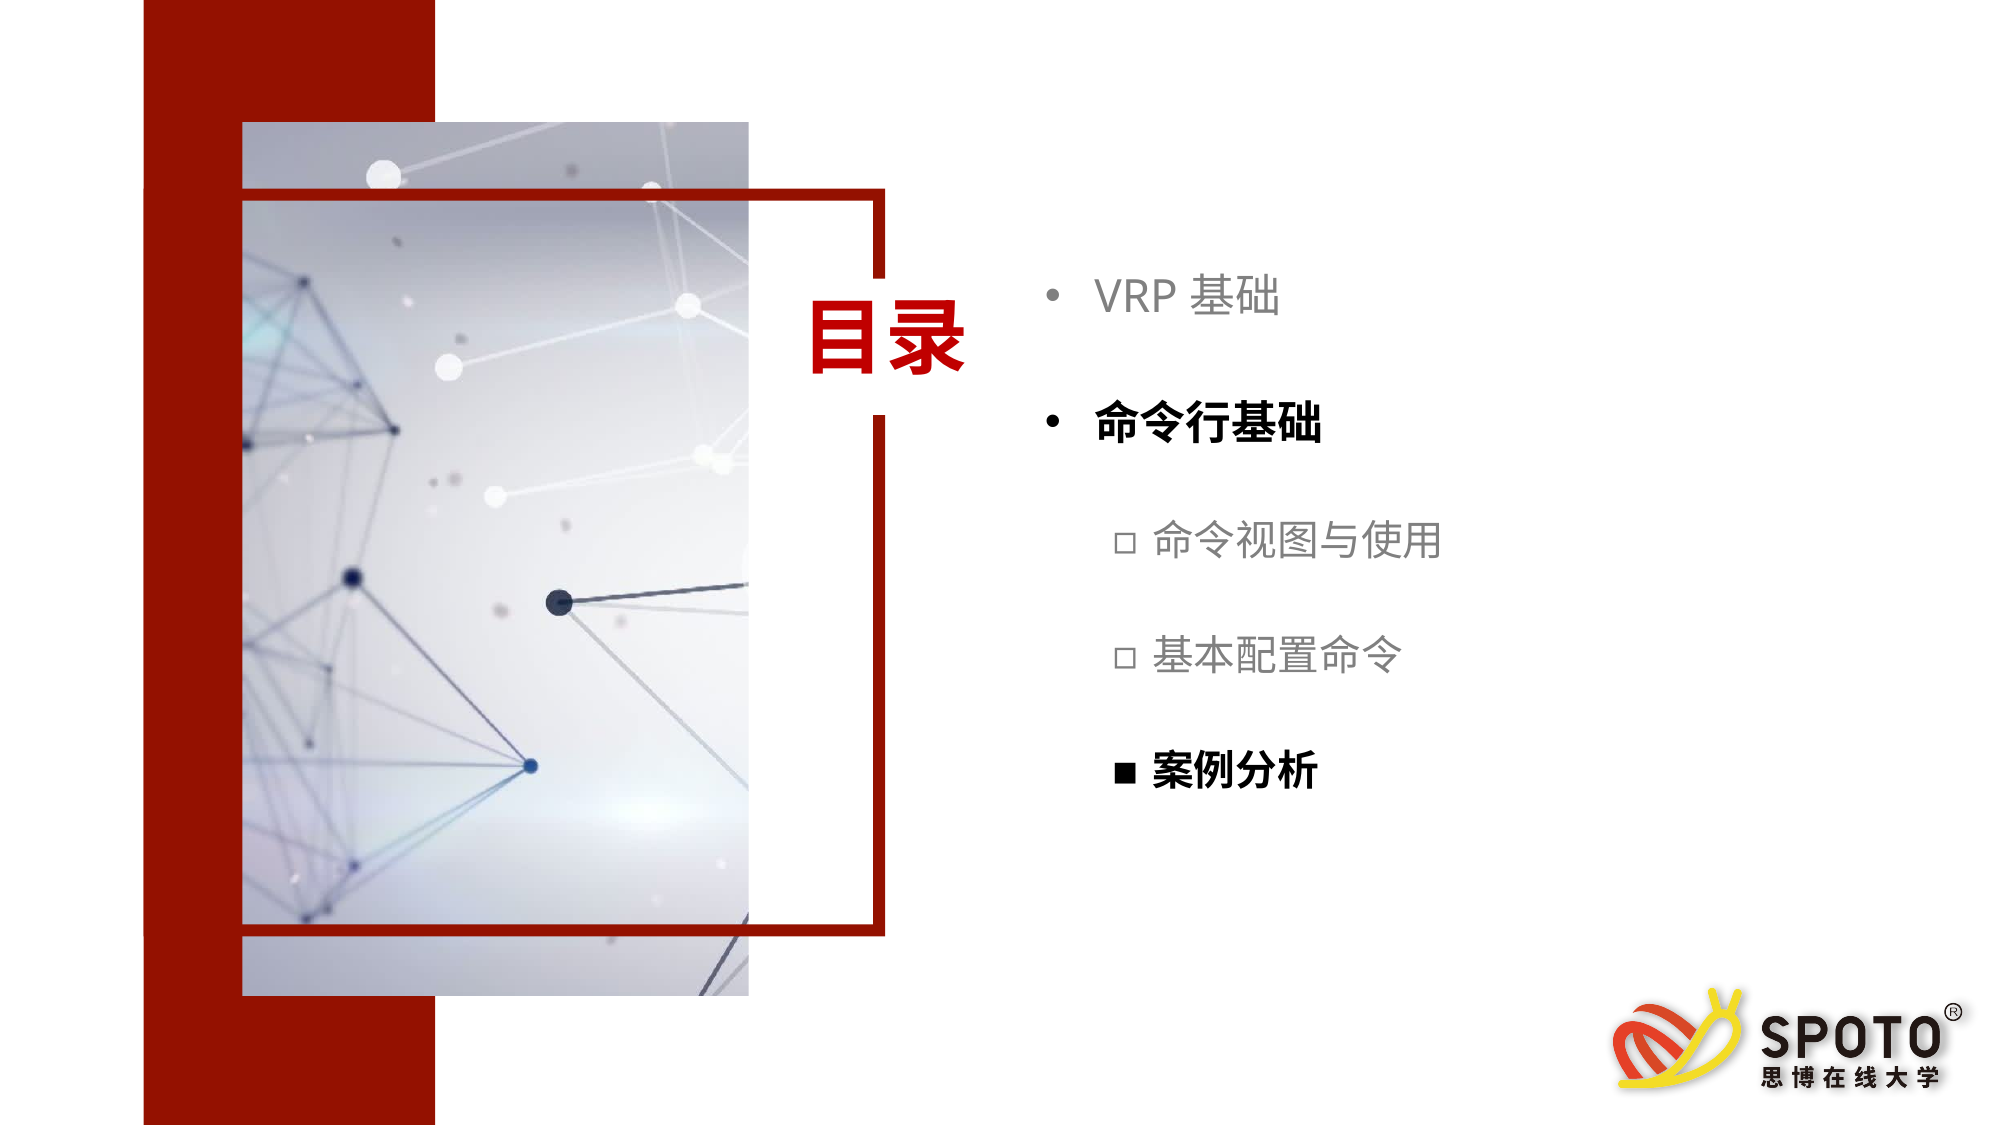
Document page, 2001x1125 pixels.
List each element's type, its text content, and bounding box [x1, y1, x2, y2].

picture [1582, 985, 1983, 1112]
picture [242, 937, 749, 996]
list VRP基础 命令行基础 命令视图与使用 基本配置命令 案例分析 [1031, 205, 1887, 920]
picture [242, 201, 749, 924]
picture [242, 122, 749, 188]
